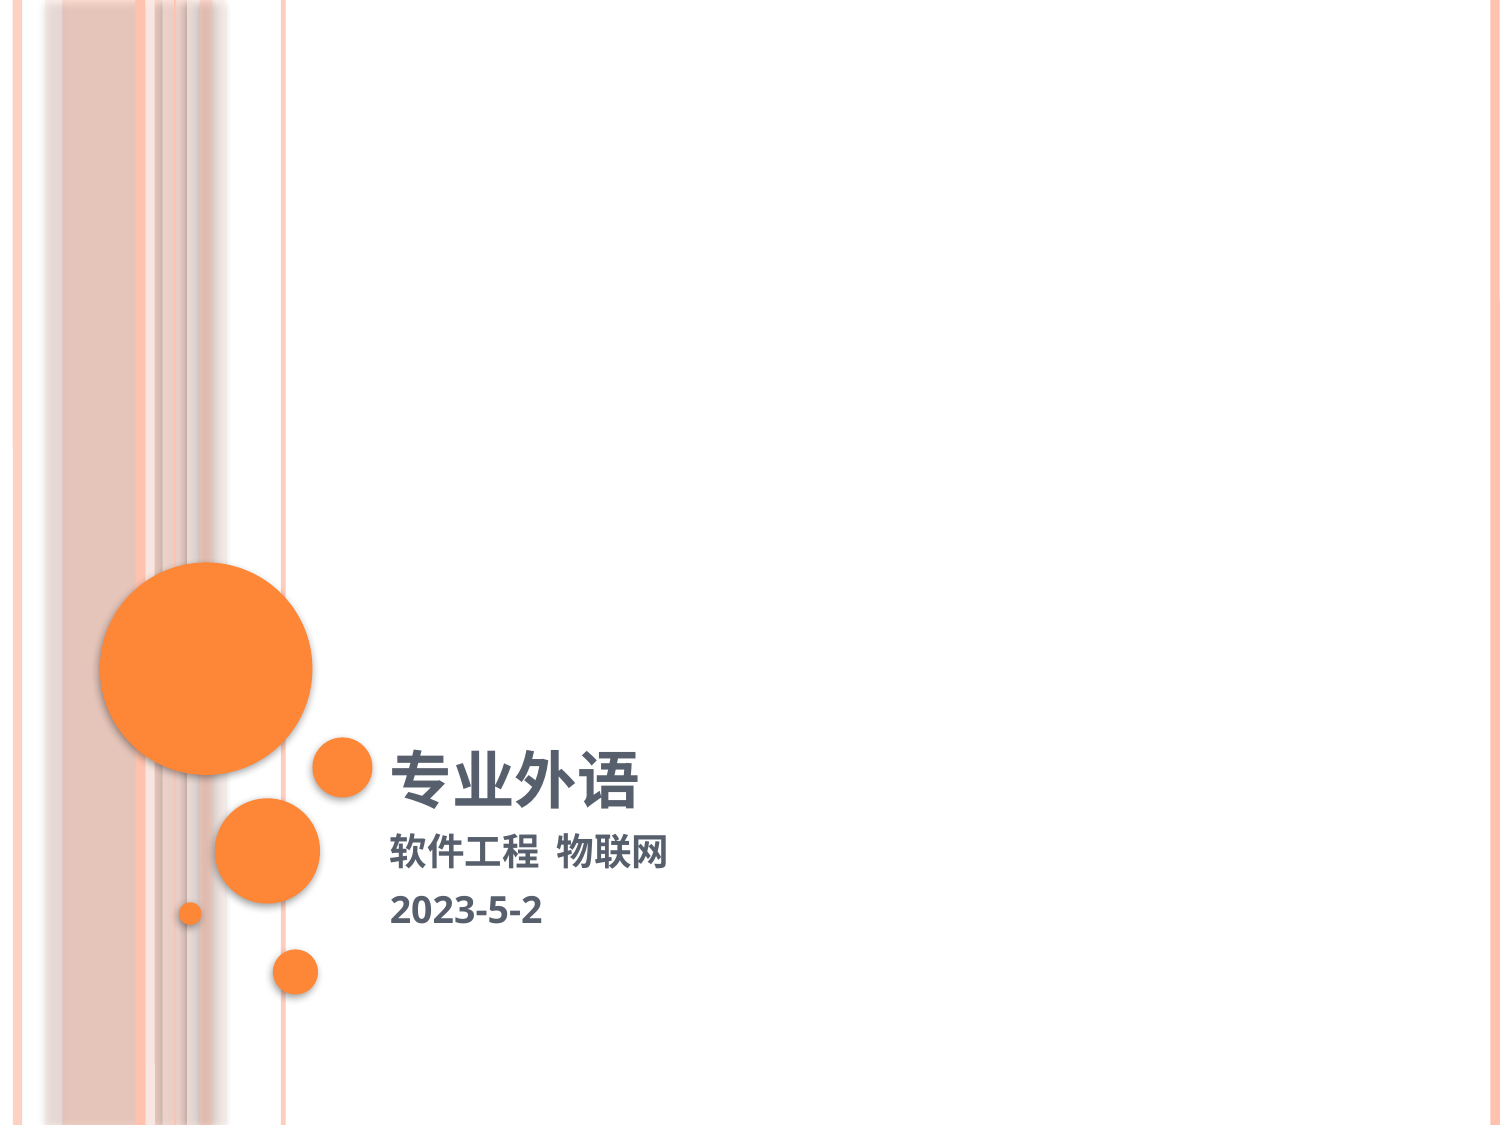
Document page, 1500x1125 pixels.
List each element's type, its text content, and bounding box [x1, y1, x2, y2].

subtitle 软件工程 物联网 2023-5-2 [375, 820, 1388, 1046]
title 专业外语 [375, 512, 1388, 820]
